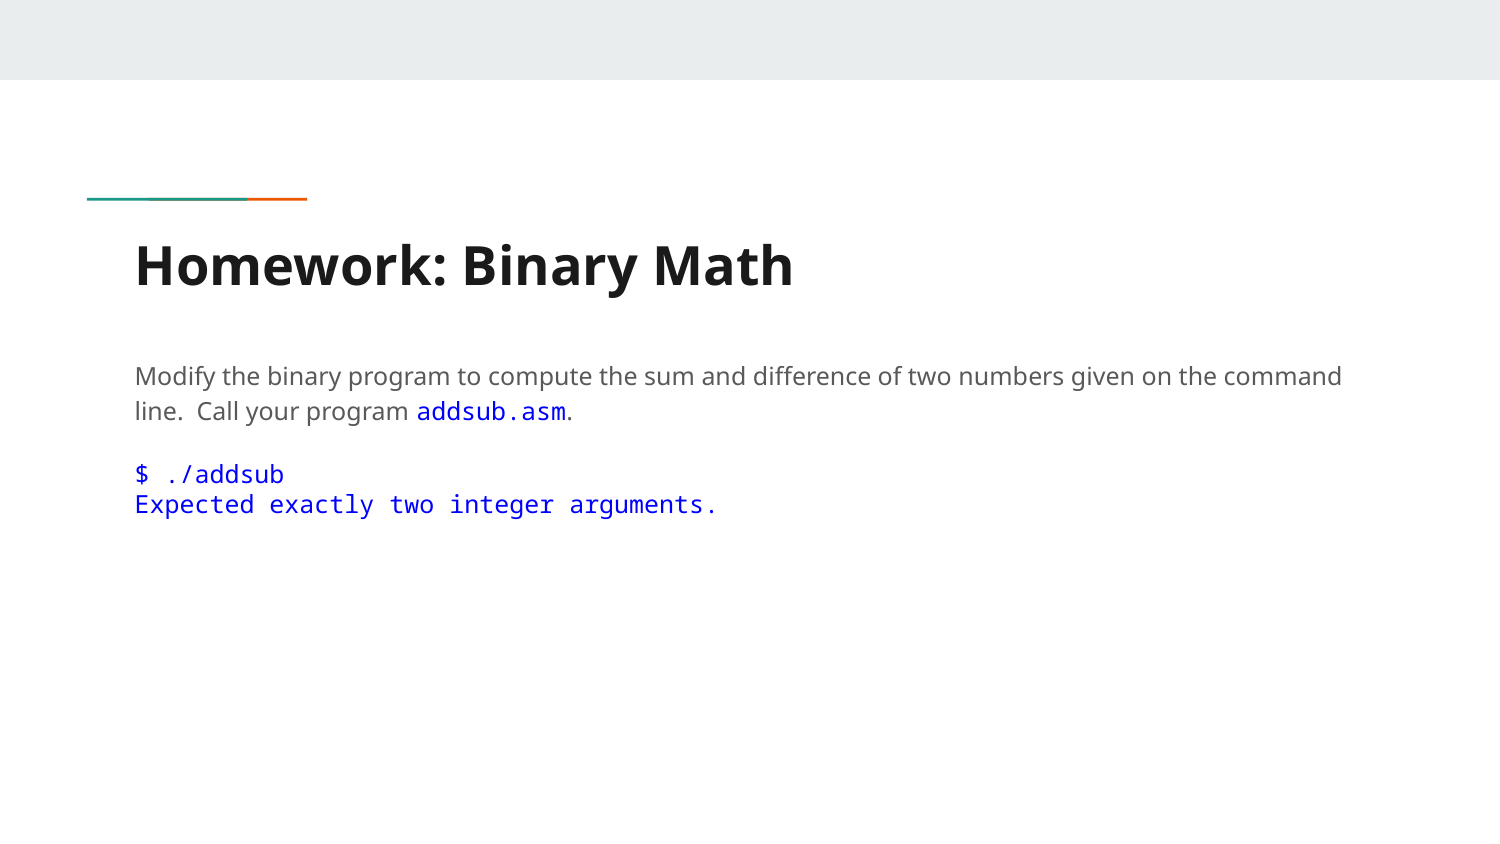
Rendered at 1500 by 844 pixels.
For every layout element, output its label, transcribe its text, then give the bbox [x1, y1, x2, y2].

title Homework: Binary Math [119, 216, 1381, 305]
list Modify the binary program to compute the sum and difference of two numbers given on the command line. Call your program addsub.asm. $ ./addsub Expected exactly two integer arguments. [119, 341, 1381, 712]
